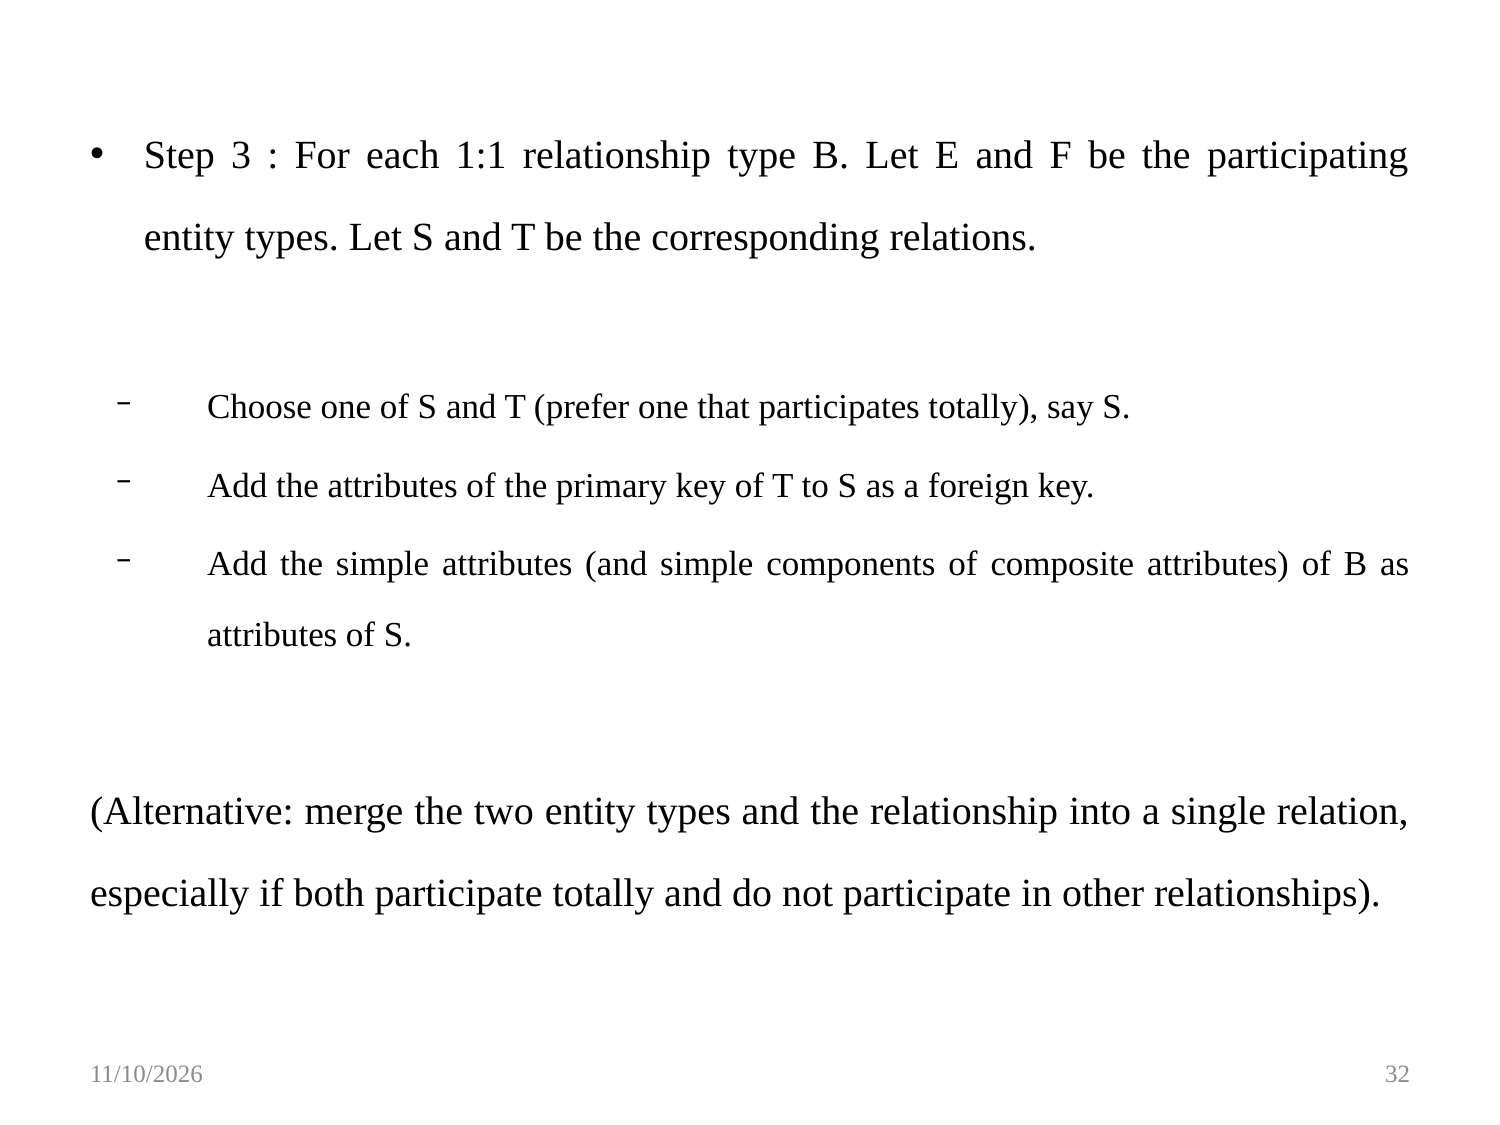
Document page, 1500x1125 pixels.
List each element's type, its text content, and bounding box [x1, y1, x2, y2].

list Step 3 : For each 1:1 relationship type B. Let E and F be the participating entity types. Let S and T be the corresponding relations. Choose one of S and T (prefer one that participates totally), say S. Add the attributes of the primary key of T to S as a foreign key. Add the simple attributes (and simple components of composite attributes) of B as attributes of S. (Alternative: merge the two entity types and the relationship into a single relation, especially if both participate totally and do not participate in other relationships). [75, 87, 1425, 1005]
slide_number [75, 1042, 425, 1103]
slide_number 32 [1074, 1042, 1425, 1103]
